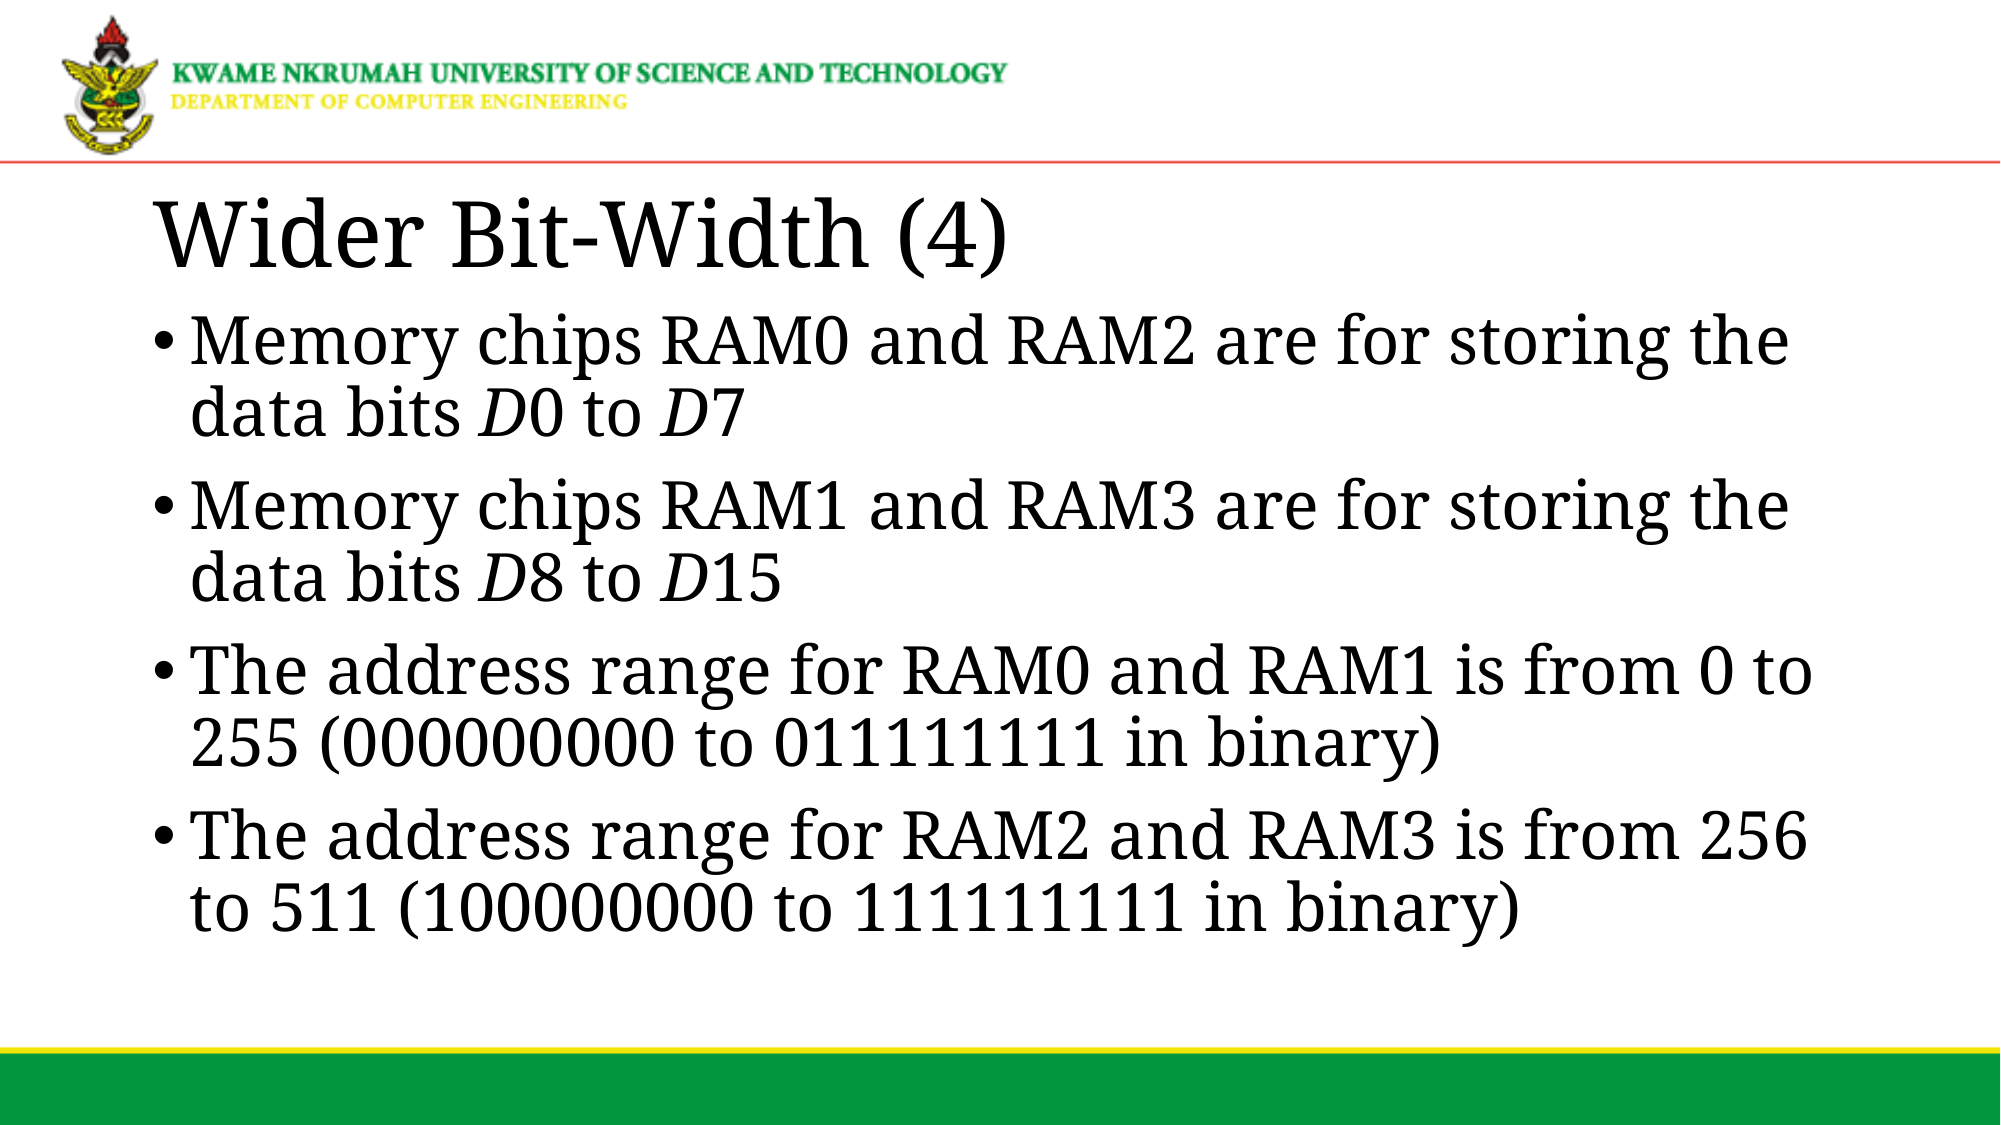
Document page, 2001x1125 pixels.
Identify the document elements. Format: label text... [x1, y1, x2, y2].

picture [0, 0, 2001, 1125]
title Wider Bit-Width (4) [137, 175, 1863, 299]
list Memory chips RAM0 and RAM2 are for storing the data bits D0 to D7 Memory chips RAM1 and RAM3 are for storing the data bits D8 to D15 The address range for RAM0 and RAM1 is from 0 to 255 (000000000 to 011111111 in binary) The address range for RAM2 and RAM3 is from 256 to 511 (100000000 to 111111111 in binary) [137, 299, 1863, 1014]
